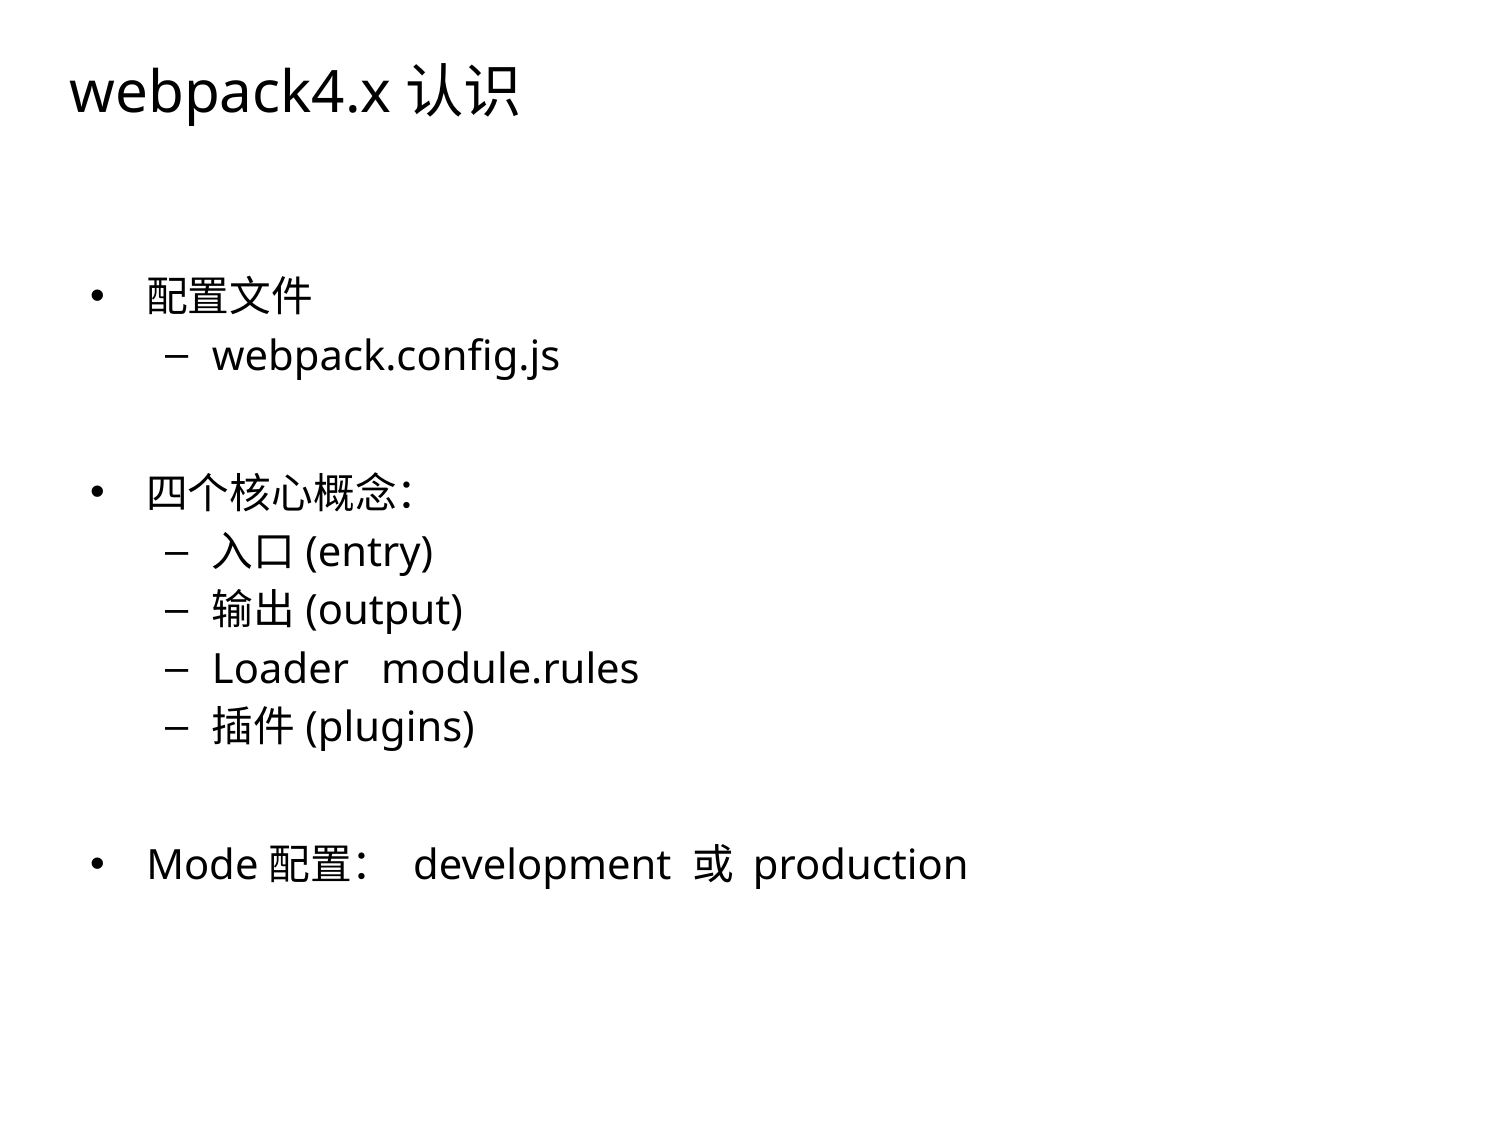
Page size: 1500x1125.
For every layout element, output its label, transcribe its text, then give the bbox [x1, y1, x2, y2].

text_box webpack4.x认识 [55, 46, 537, 132]
list 配置文件 webpack.config.js 四个核心概念： 入口(entry) 输出(output) Loader module.rules 插件(plugins) Mode配置： development 或 production [75, 262, 1425, 1005]
